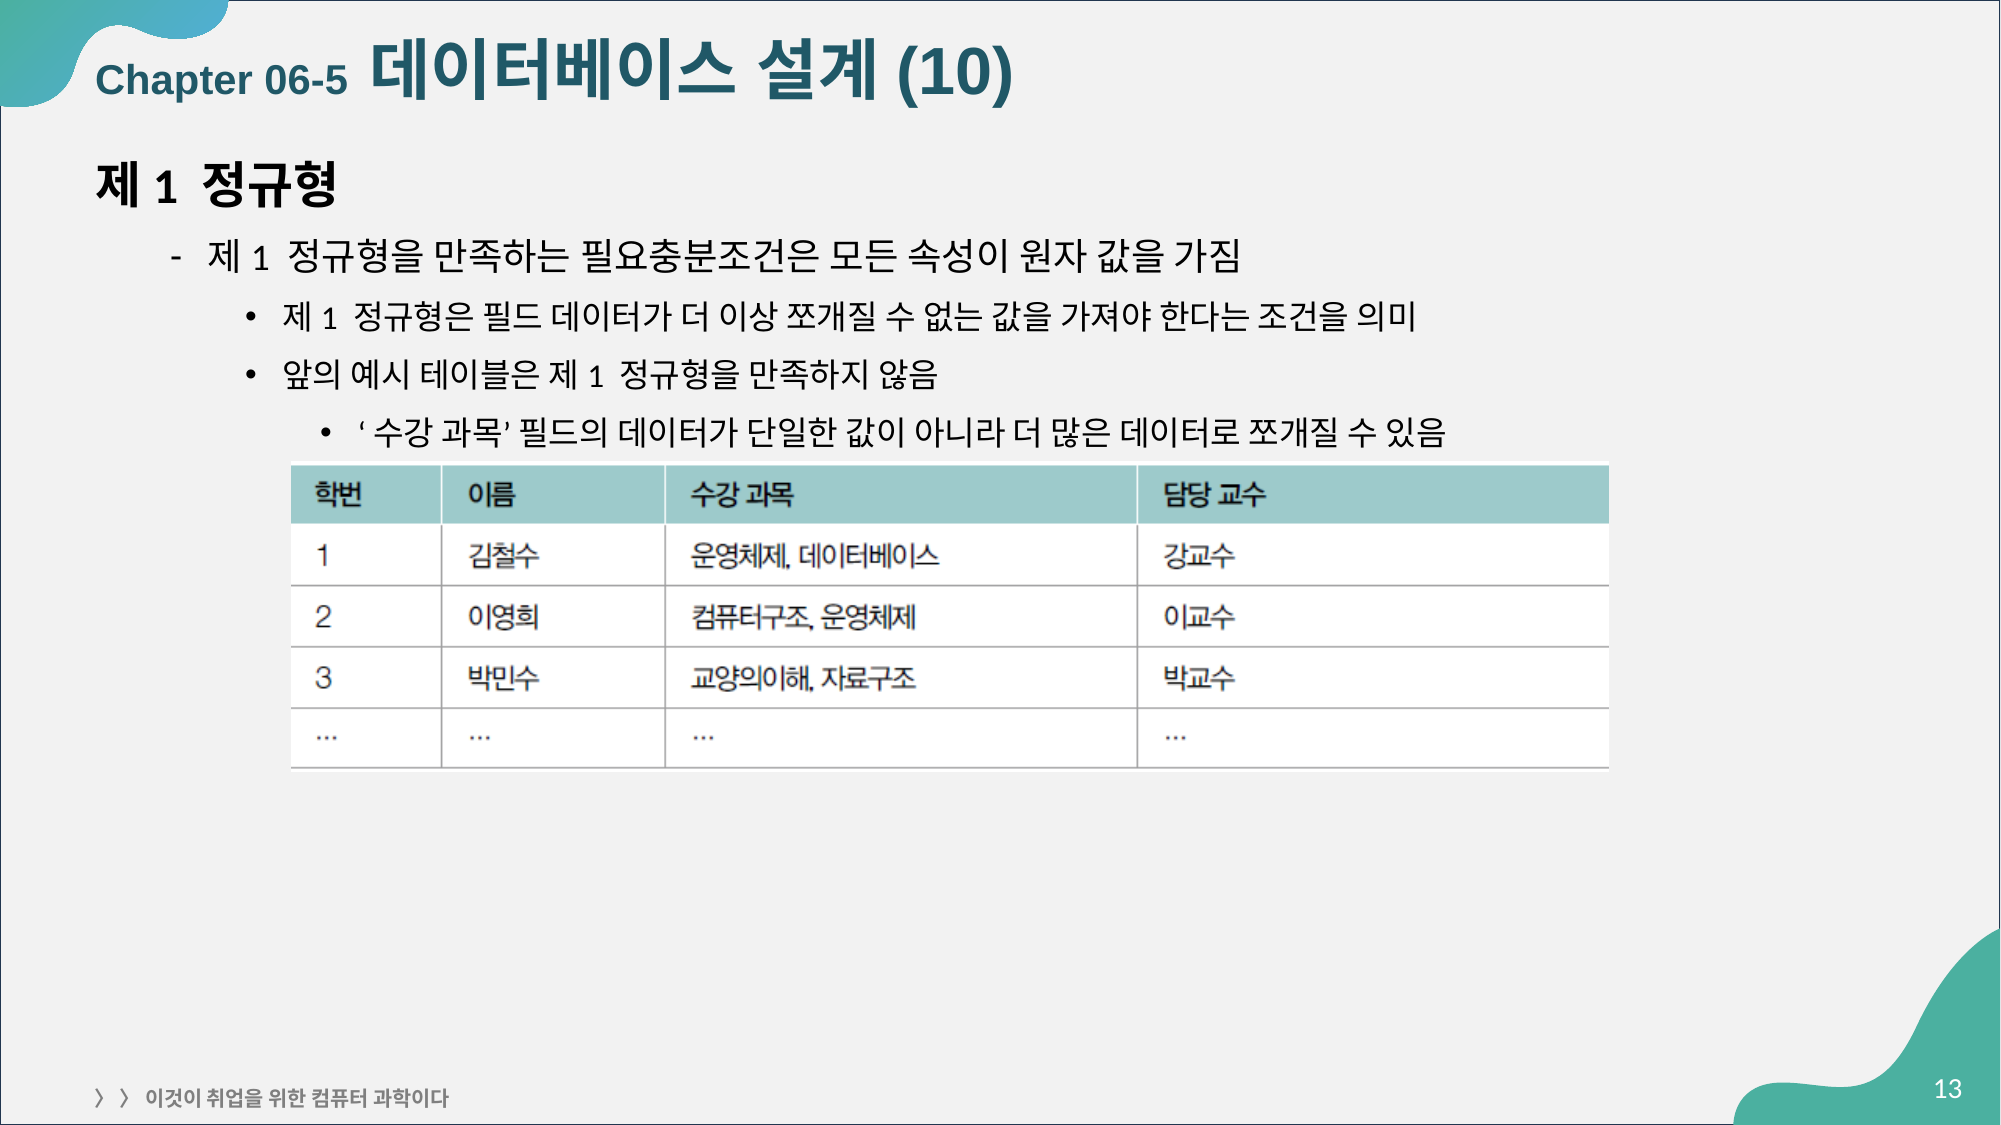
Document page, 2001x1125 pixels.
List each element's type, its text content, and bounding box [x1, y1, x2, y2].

title Chapter 06-5 데이터베이스 설계(10) [79, 17, 1931, 128]
list 제1 정규형 제1 정규형을 만족하는 필요충분조건은 모든 속성이 원자 값을 가짐 제1 정규형은 필드 데이터가 더 이상 쪼개질 수 없는 값을 가져야 한다는 조건을 의미 앞의 예시 테이블은 제1 정규형을 만족하지 않음 ‘수강 과목’ 필드의 데이터가 단일한 값이 아니라 더 많은 데이터로 쪼개질 수 있음 [79, 133, 1931, 1035]
slide_number ‹#› [1917, 1061, 1984, 1122]
picture [290, 461, 1609, 772]
footer 〉 〉 이것이 취업을 위한 컴퓨터 과학이다 [79, 1078, 755, 1114]
